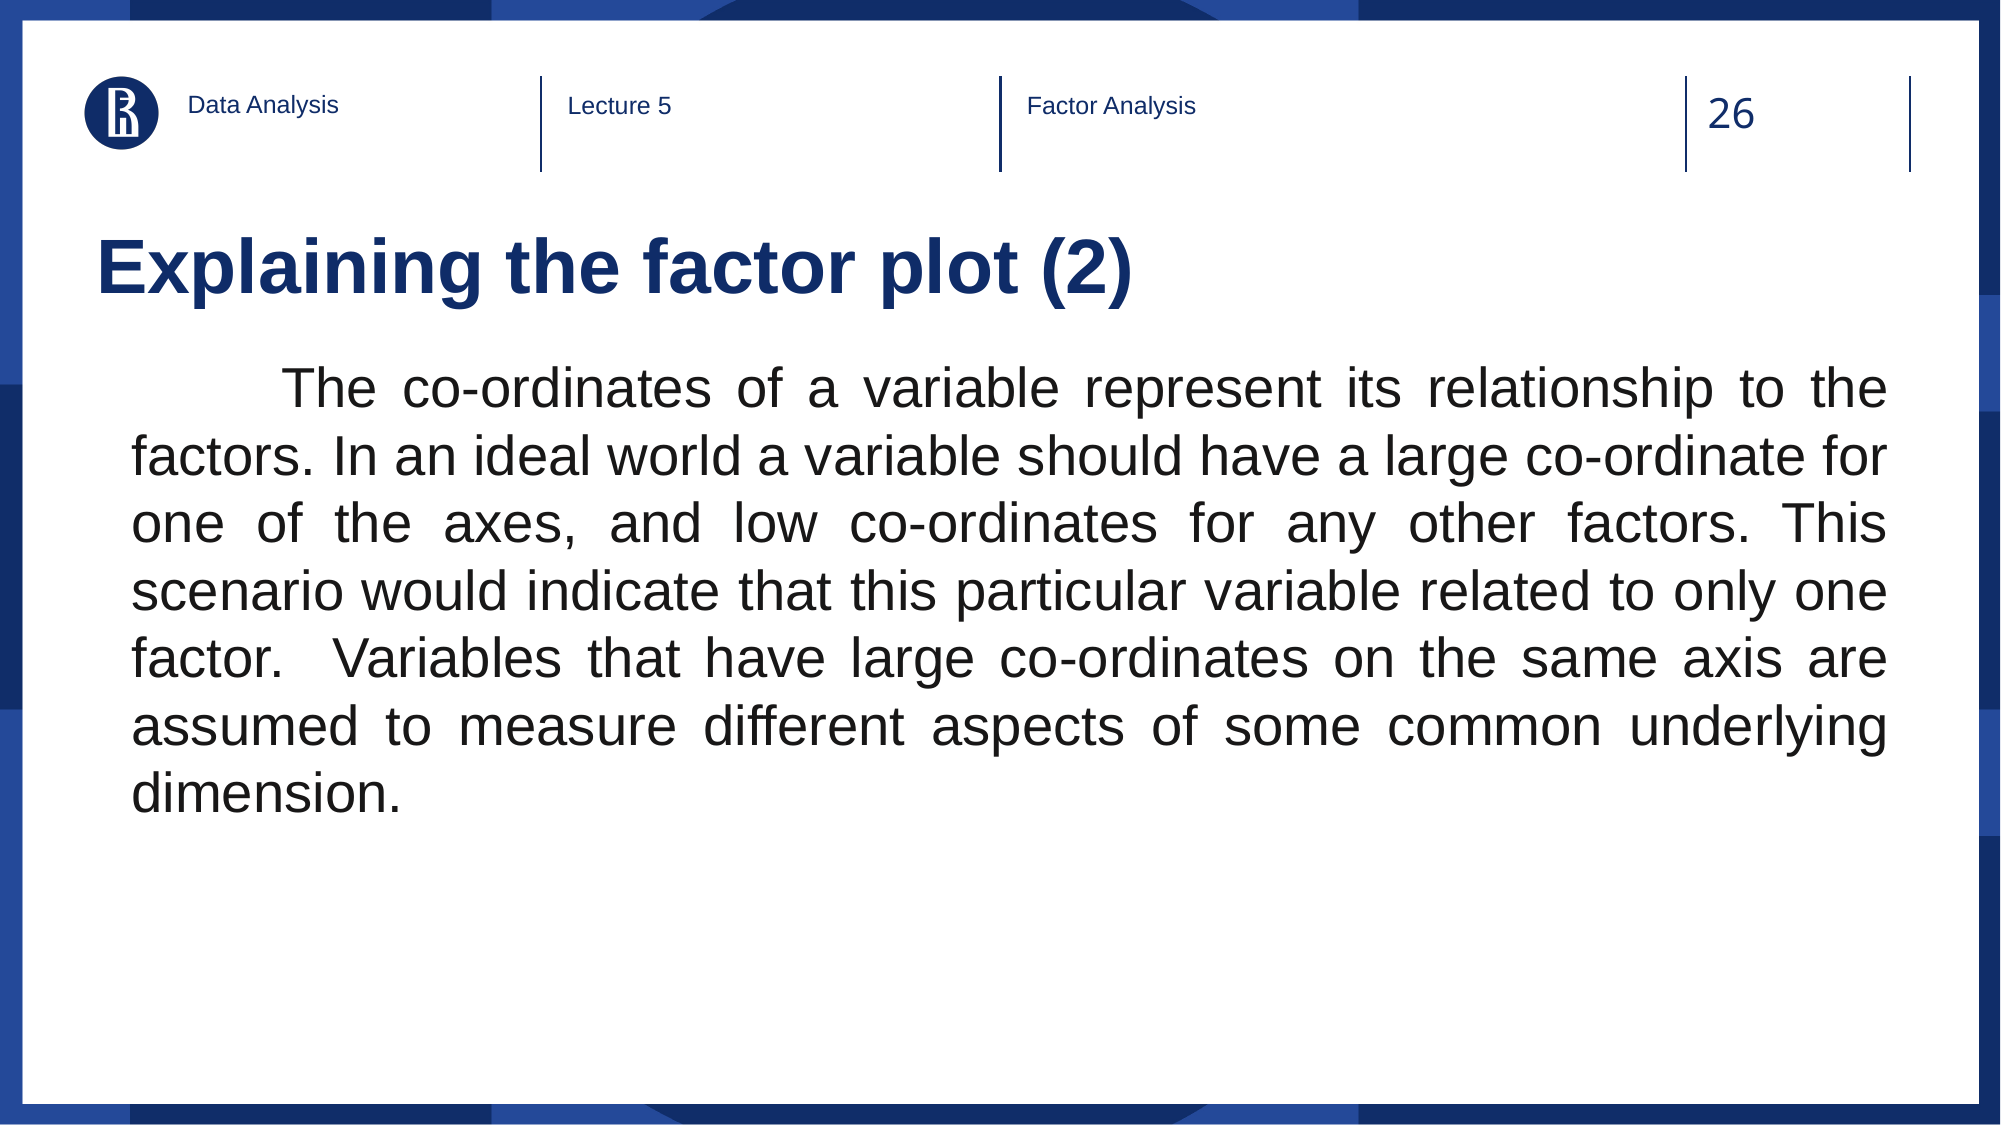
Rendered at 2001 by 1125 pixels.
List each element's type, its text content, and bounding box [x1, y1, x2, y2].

picture [0, 0, 2001, 1125]
list Lecture 5 [567, 90, 907, 157]
list The co-ordinates of a variable represent its relationship to the factors. In an ideal world a variable should have a large co-ordinate for one of the axes, and low co-ordinates for any other factors. This scenario would indicate that this particular variable related to only one factor. Variables that have large co-ordinates on the same axis are assumed to measure different aspects of some common underlying dimension. [117, 351, 1889, 983]
title Explaining the factor plot (2) [96, 216, 1911, 344]
list Factor Analysis [1026, 90, 1367, 157]
list Data Analysis [187, 88, 520, 157]
